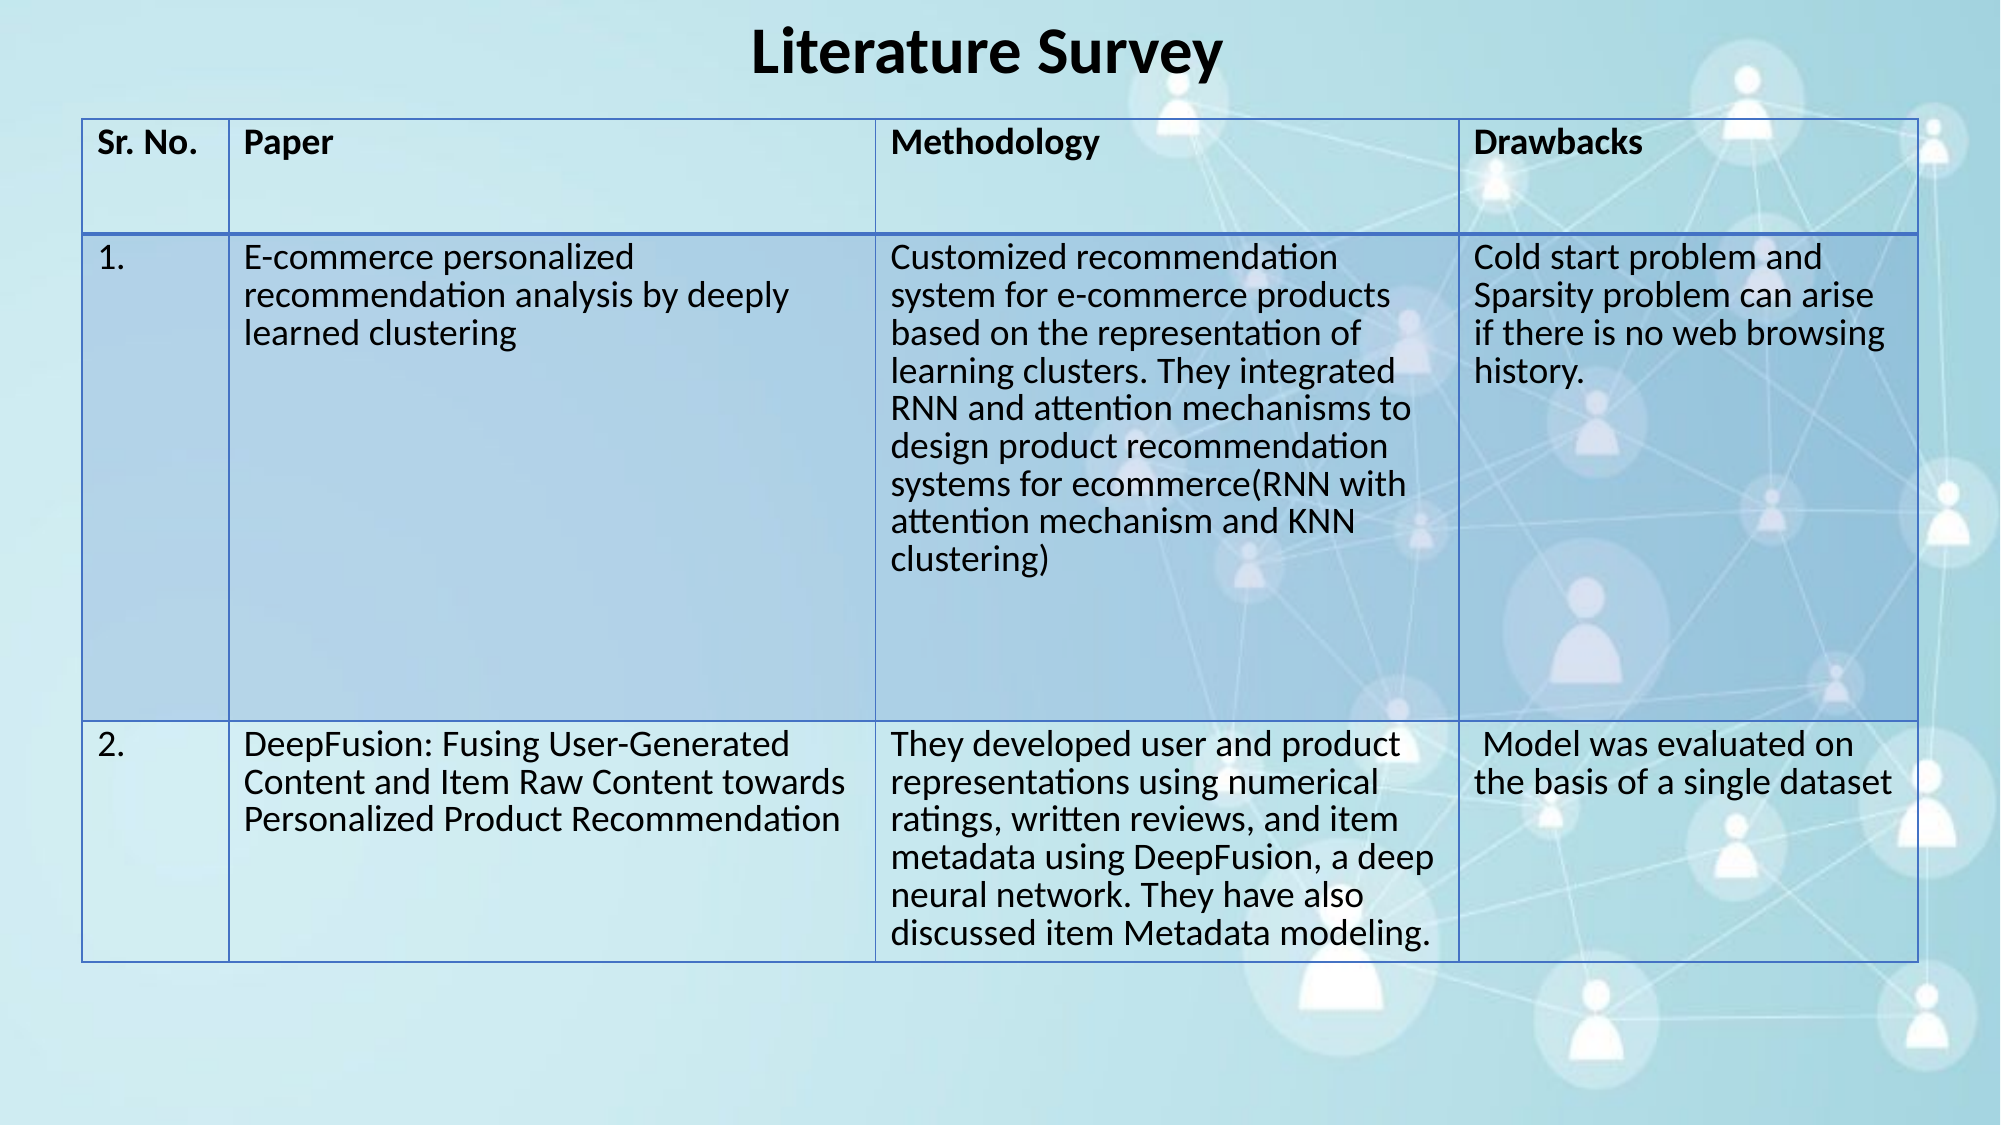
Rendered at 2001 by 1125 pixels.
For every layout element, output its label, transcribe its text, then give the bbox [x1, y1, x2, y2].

text_box Literature Survey [737, 0, 1738, 95]
table_header Methodology [876, 120, 1458, 232]
table_cell Customized recommendation system for e-commerce products based on the representation of learning clusters. They integrated RNN and attention mechanisms to design product recommendation systems for ecommerce(RNN with attention mechanism and KNN clustering) [876, 236, 1458, 720]
table_header Paper [230, 120, 875, 232]
table_header Drawbacks [1460, 120, 1917, 232]
table_cell DeepFusion: Fusing User-Generated Content and Item Raw Content towards Personalized Product Recommendation [230, 722, 875, 961]
table_cell E-commerce personalized recommendation analysis by deeply learned clustering [230, 236, 875, 720]
picture [0, 0, 2001, 1125]
table_cell Model was evaluated on the basis of a single dataset [1460, 722, 1917, 961]
table_cell They developed user and product representations using numerical ratings, written reviews, and item metadata using DeepFusion, a deep neural network. They have also discussed item Metadata modeling. [876, 722, 1458, 961]
table_cell 1. [83, 236, 228, 720]
table_cell 2. [83, 722, 228, 961]
table_header Sr. No. [83, 120, 228, 232]
table_cell Cold start problem and Sparsity problem can arise if there is no web browsing history. [1460, 236, 1917, 720]
